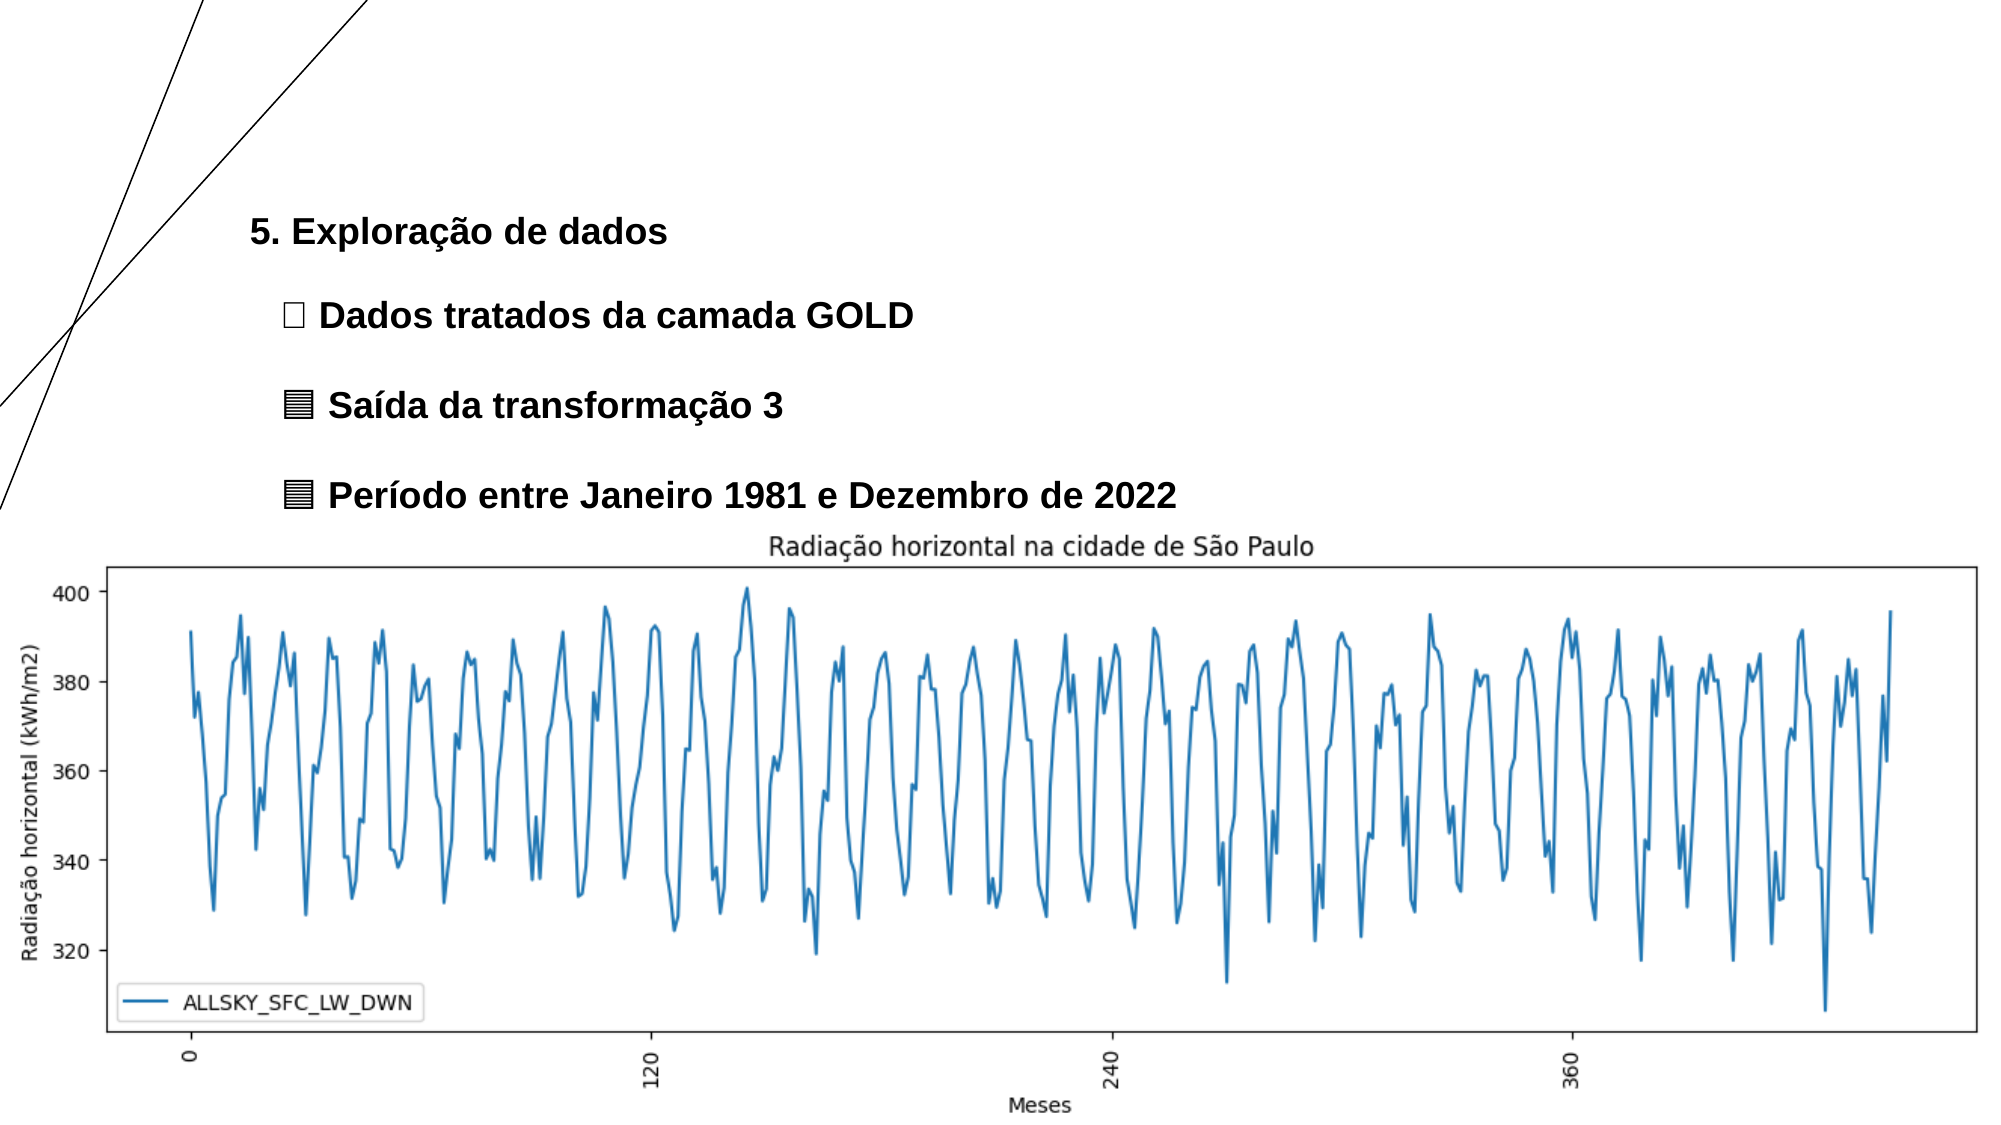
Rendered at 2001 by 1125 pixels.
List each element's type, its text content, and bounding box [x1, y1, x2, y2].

list 📌 Dados tratados da camada GOLD 🟦 Saída da transformação 3 🟦 Período entre Janeiro 1981 e Dezembro de 2022 [265, 283, 1744, 528]
title 5. Exploração de dados [234, 146, 1691, 364]
picture [1, 529, 2000, 1125]
